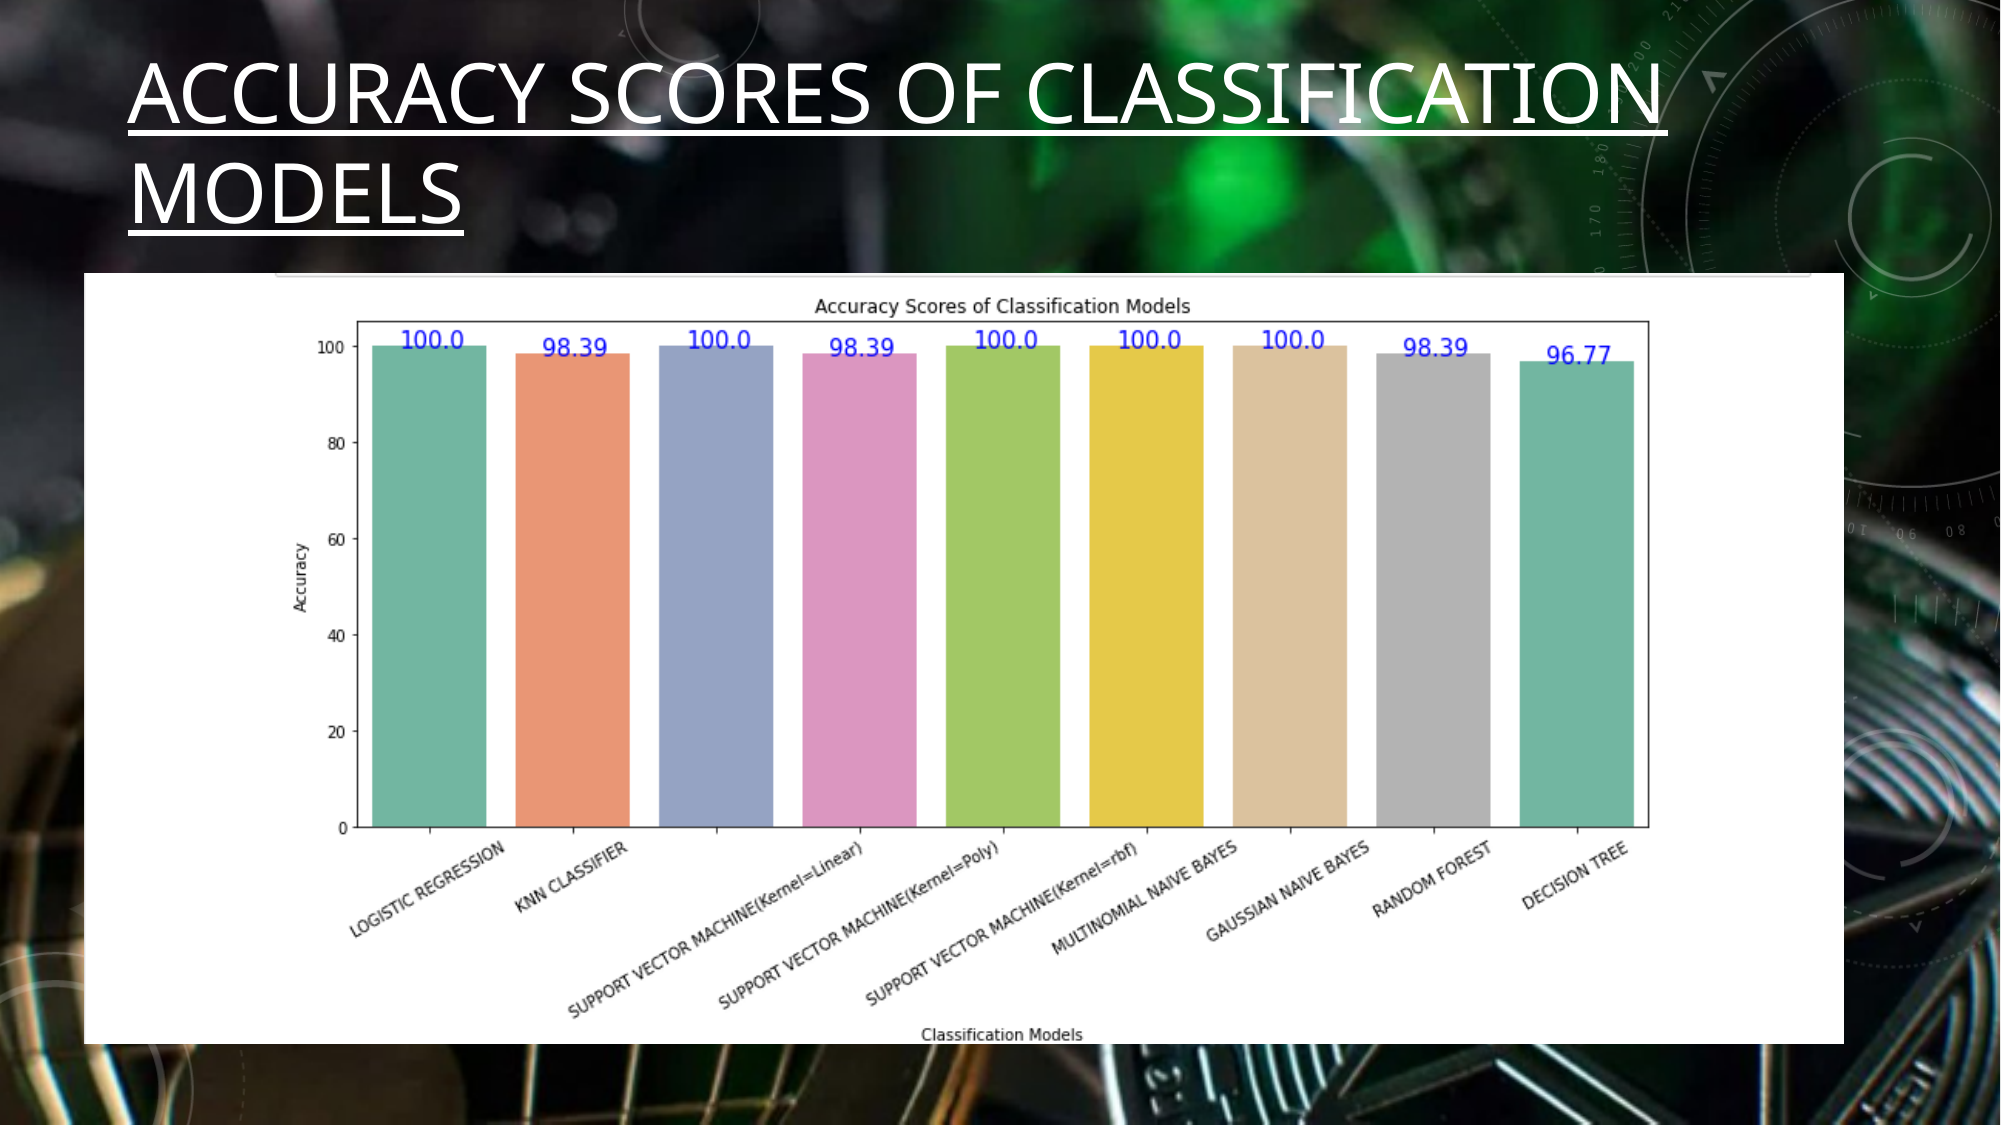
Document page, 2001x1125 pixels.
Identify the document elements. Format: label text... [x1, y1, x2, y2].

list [84, 273, 1844, 1044]
title Accuracy scores of classification models [112, 26, 1775, 255]
picture [0, 0, 2001, 1125]
